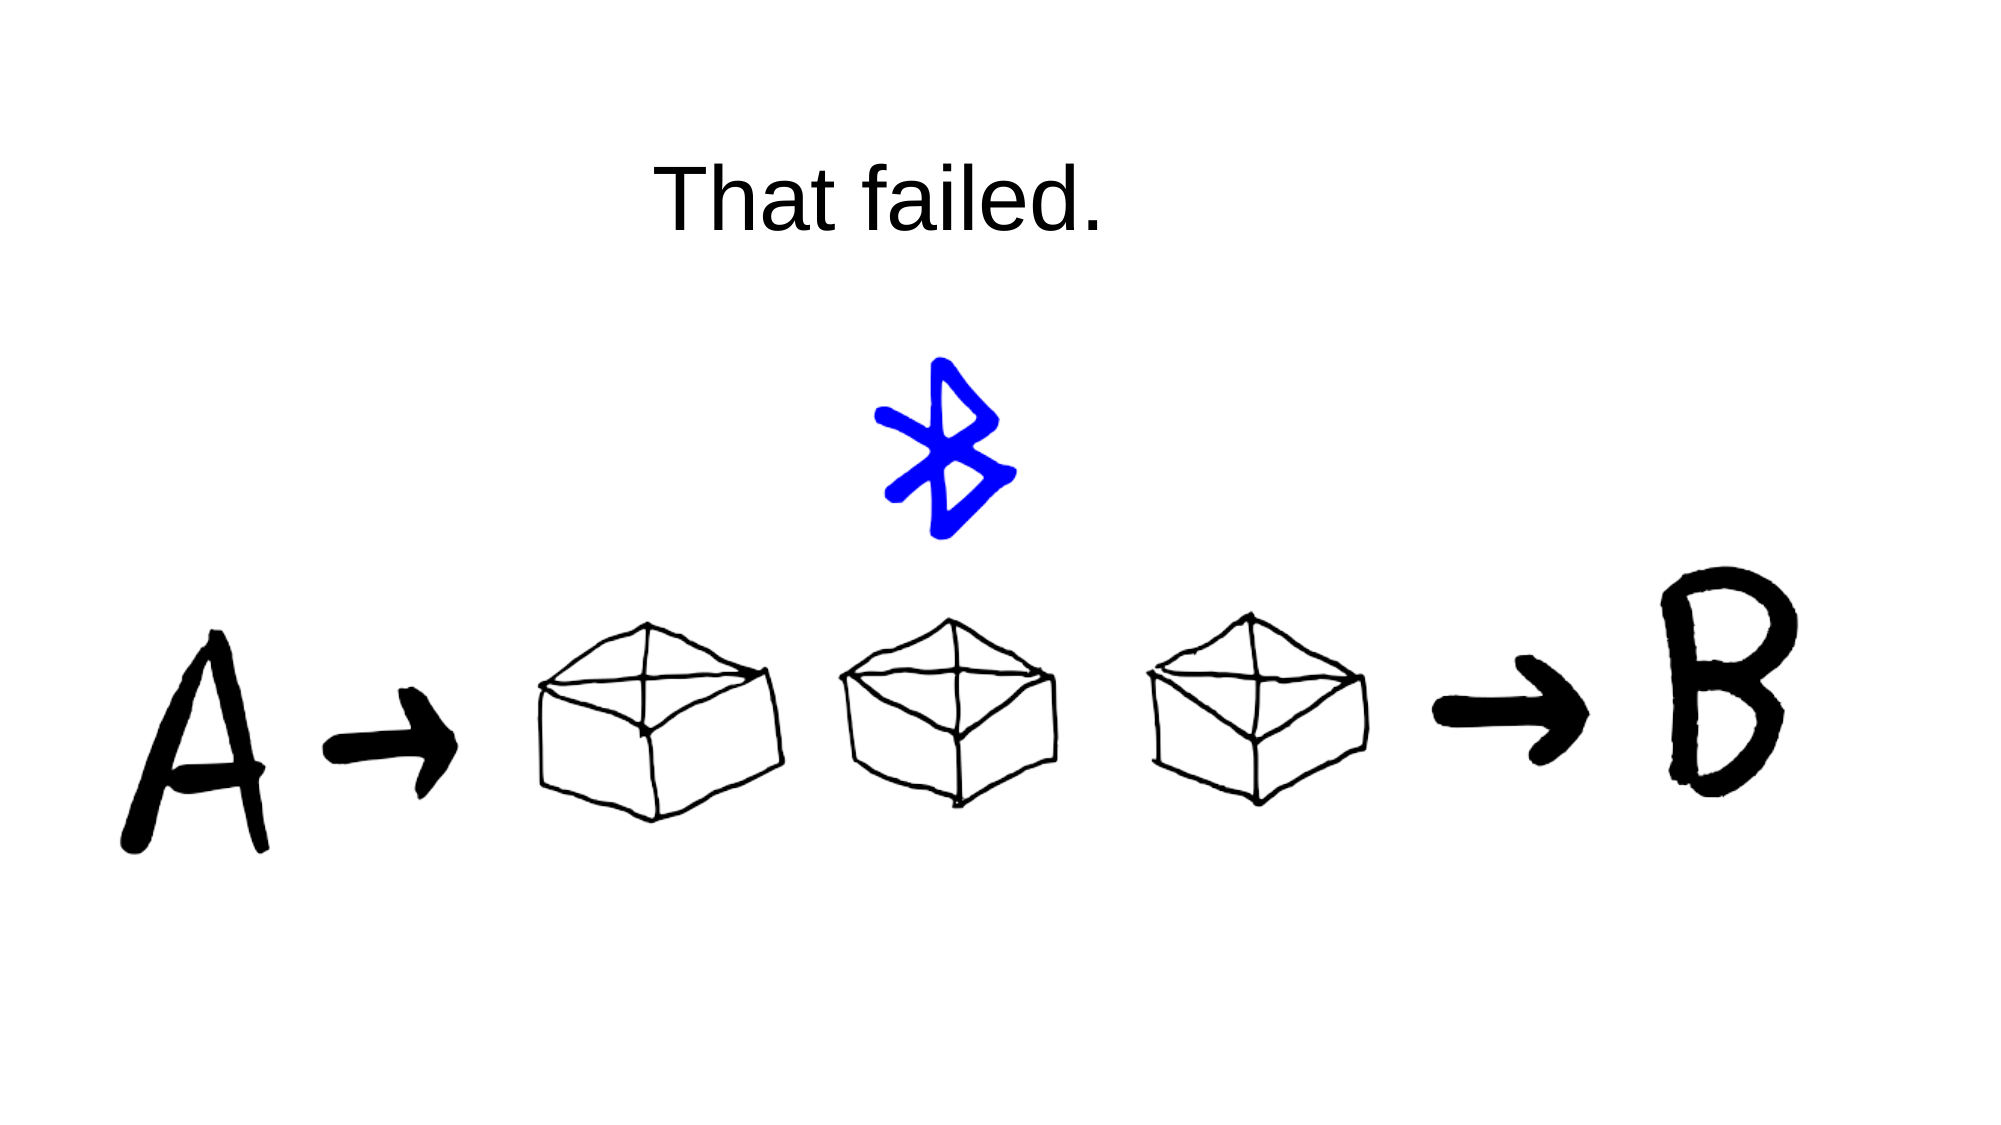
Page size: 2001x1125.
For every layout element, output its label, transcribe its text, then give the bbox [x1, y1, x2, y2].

text_box That failed. [637, 130, 1666, 248]
picture [58, 314, 1926, 929]
